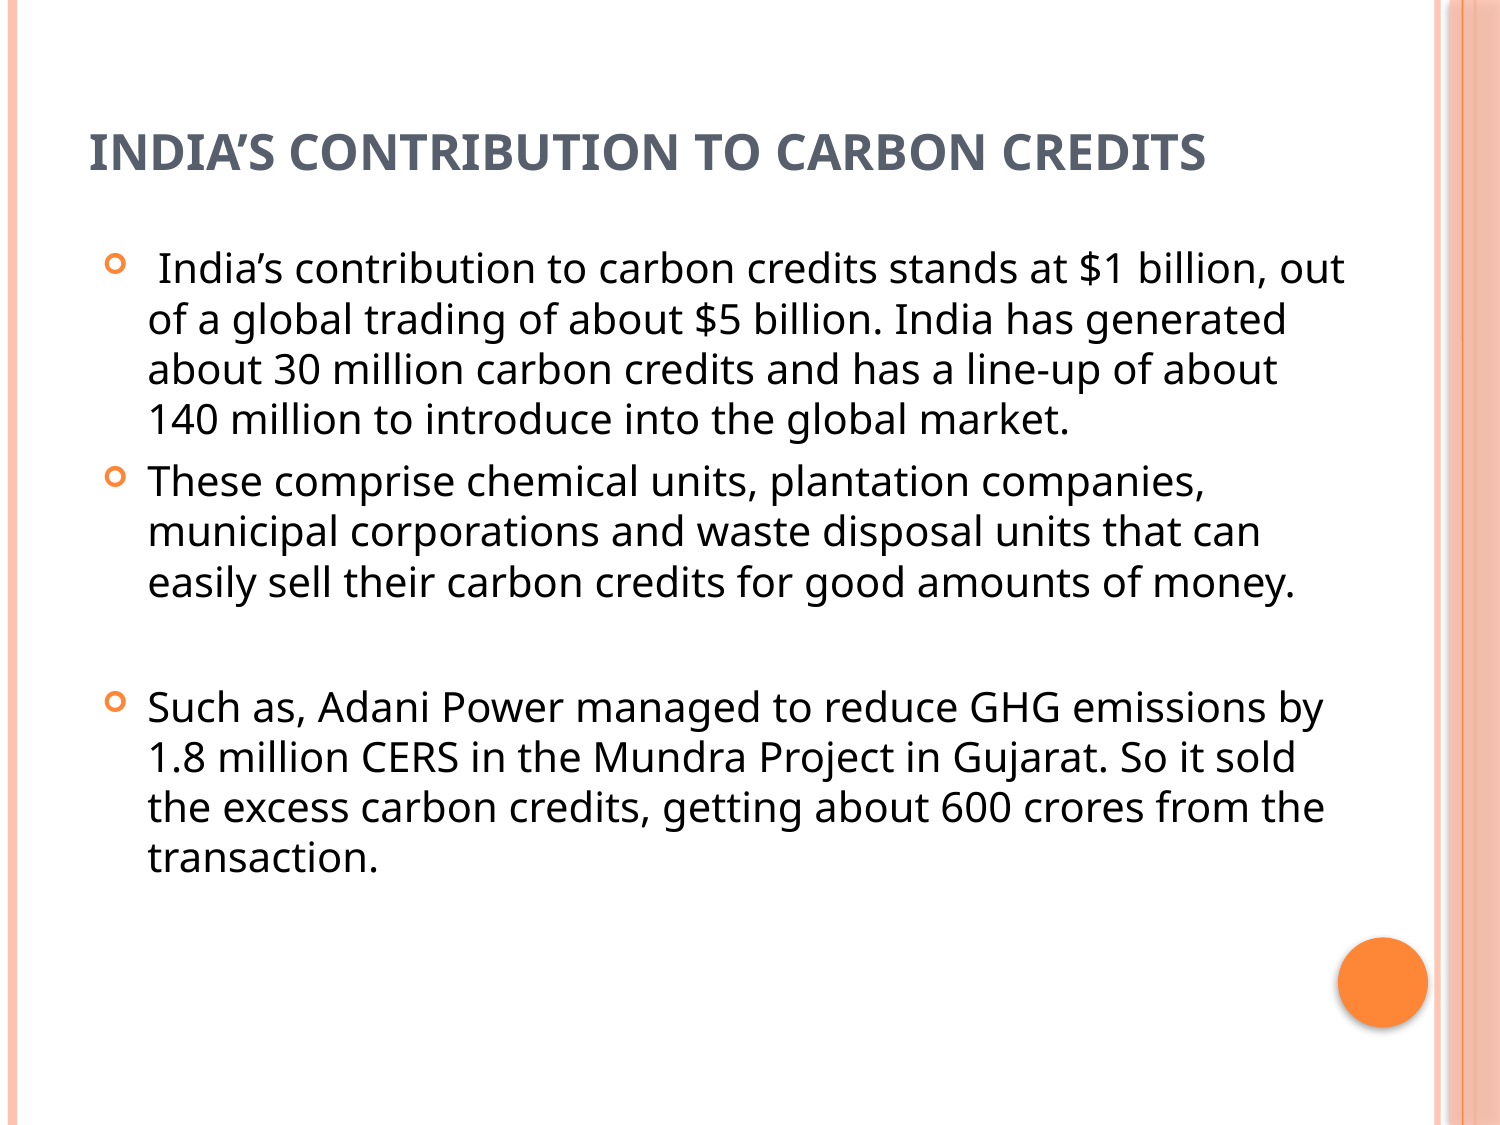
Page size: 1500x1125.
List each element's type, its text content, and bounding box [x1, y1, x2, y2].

list India’s contribution to carbon credits stands at $1 billion, out of a global trading of about $5 billion. India has generated about 30 million carbon credits and has a line-up of about 140 million to introduce into the global market. These comprise chemical units, plantation companies, municipal corporations and waste disposal units that can easily sell their carbon credits for good amounts of money. Such as, Adani Power managed to reduce GHG emissions by 1.8 million CERS in the Mundra Project in Gujarat. So it sold the excess carbon credits, getting about 600 crores from the transaction. [87, 234, 1363, 1050]
title India’s Contribution to Carbon Credits [75, 0, 1300, 188]
